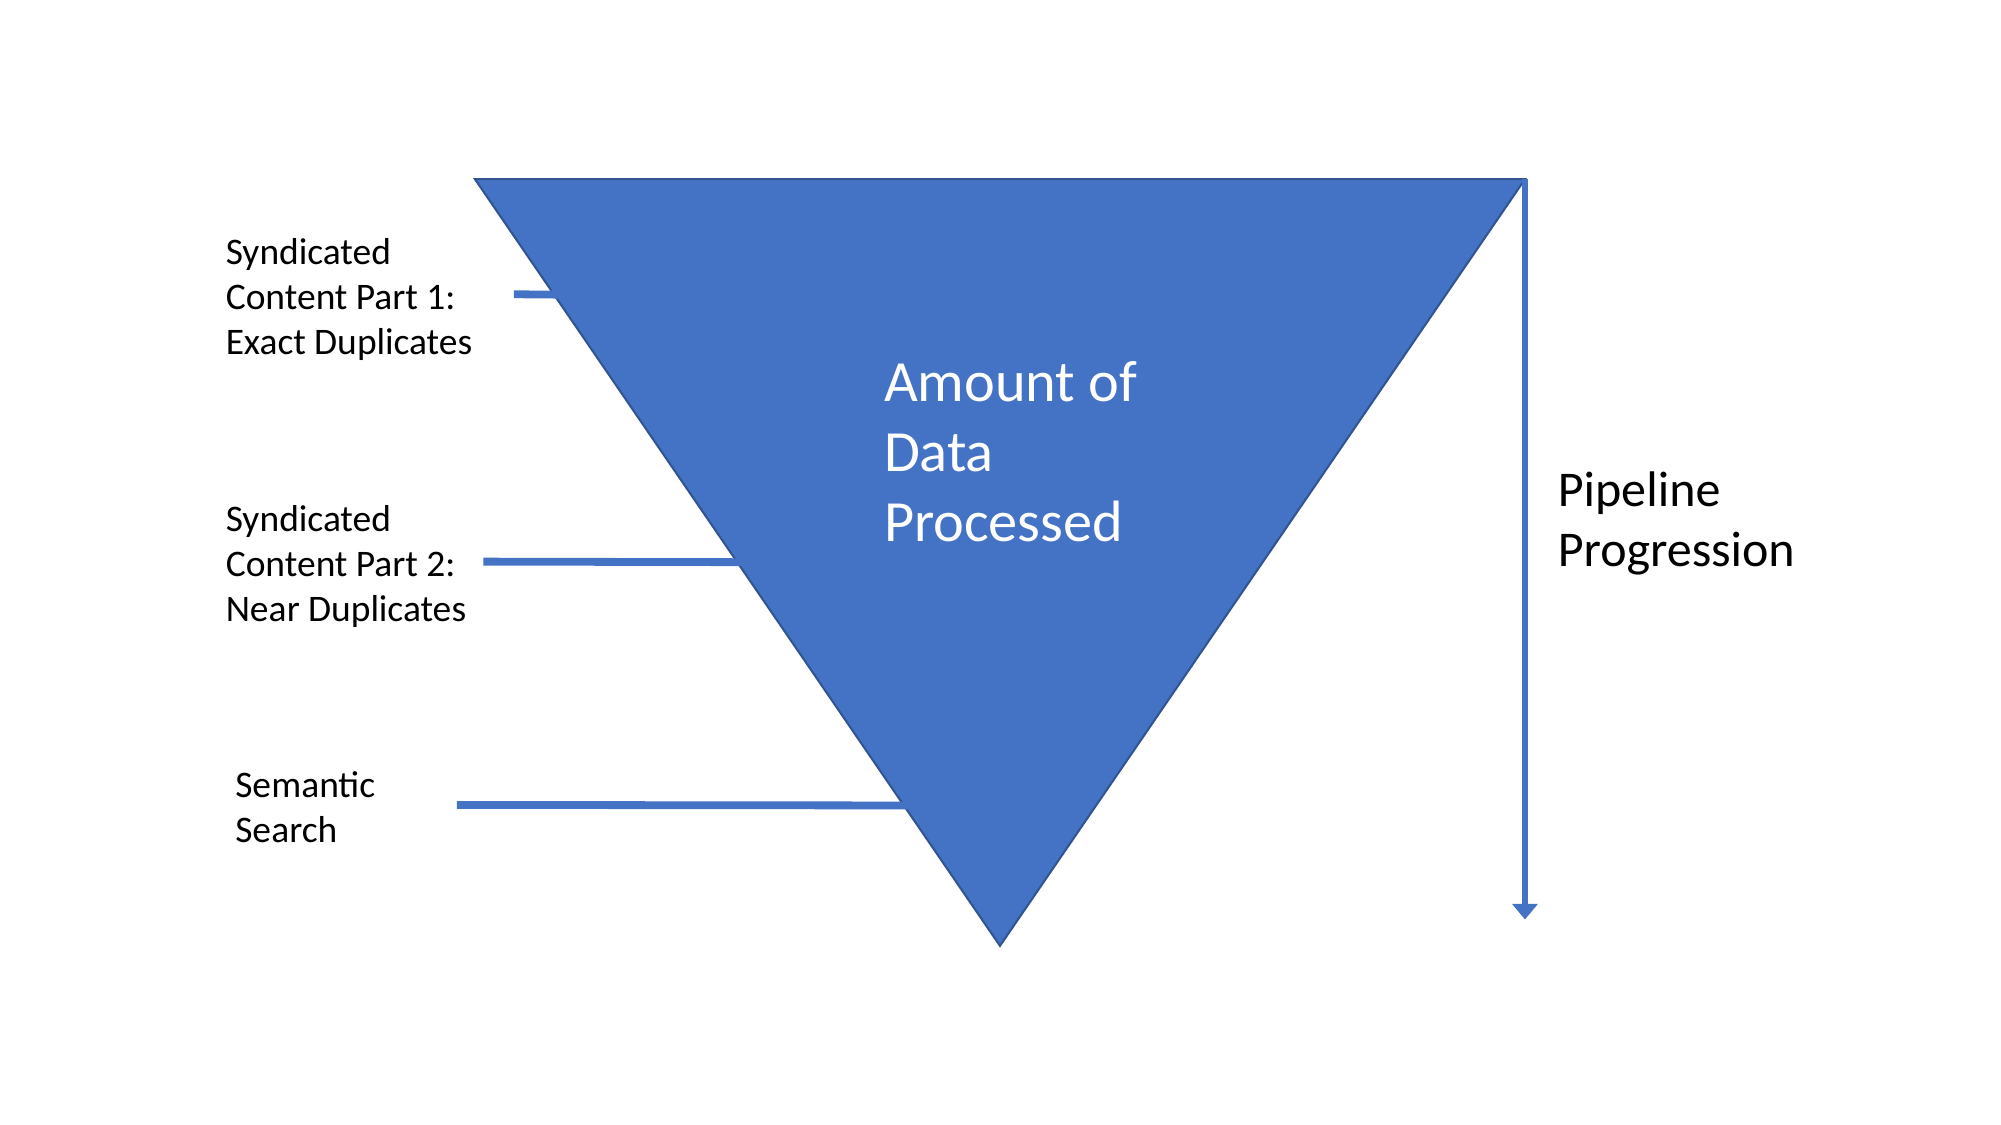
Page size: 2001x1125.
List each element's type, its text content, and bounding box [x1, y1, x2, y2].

text_box Pipeline Progression [1543, 448, 1863, 584]
text_box Amount of Data Processed [869, 335, 1170, 560]
text_box [473, 178, 1527, 948]
text_box Syndicated Content Part 1: Exact Duplicates [211, 219, 514, 370]
text_box Syndicated Content Part 2: Near Duplicates [211, 486, 484, 637]
text_box Semantic Search [220, 752, 457, 858]
